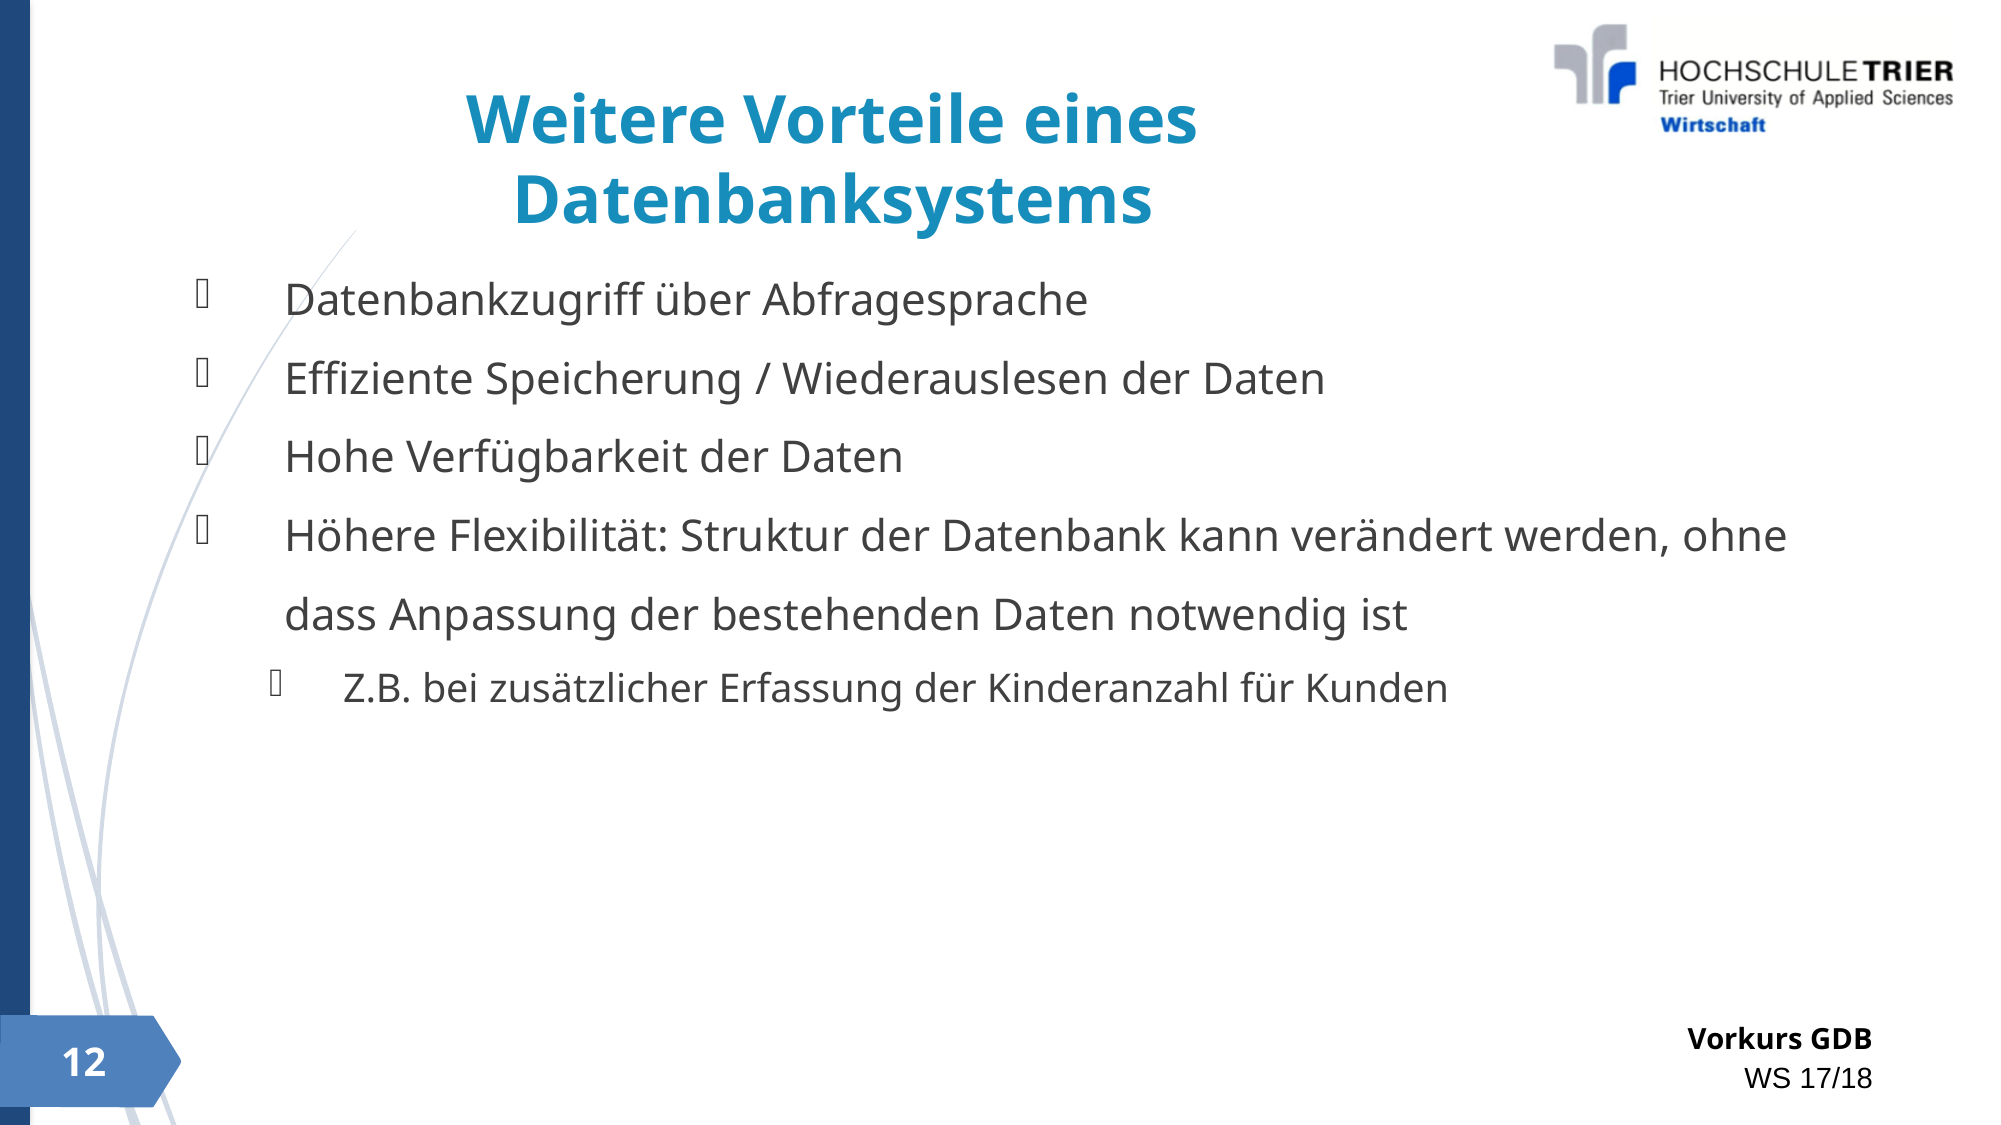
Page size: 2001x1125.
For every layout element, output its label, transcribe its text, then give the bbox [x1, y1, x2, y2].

text_box Datenbankzugriff über Abfragesprache Effiziente Speicherung / Wiederauslesen der Daten Hohe Verfügbarkeit der Daten Höhere Flexibilität: Struktur der Datenbank kann verändert werden, ohne dass Anpassung der bestehenden Daten notwendig ist Z.B. bei zusätzlicher Erfassung der Kinderanzahl für Kunden [180, 238, 1888, 970]
text_box Weitere Vorteile eines Datenbanksystems [140, 69, 1526, 191]
picture [1548, 13, 1966, 141]
